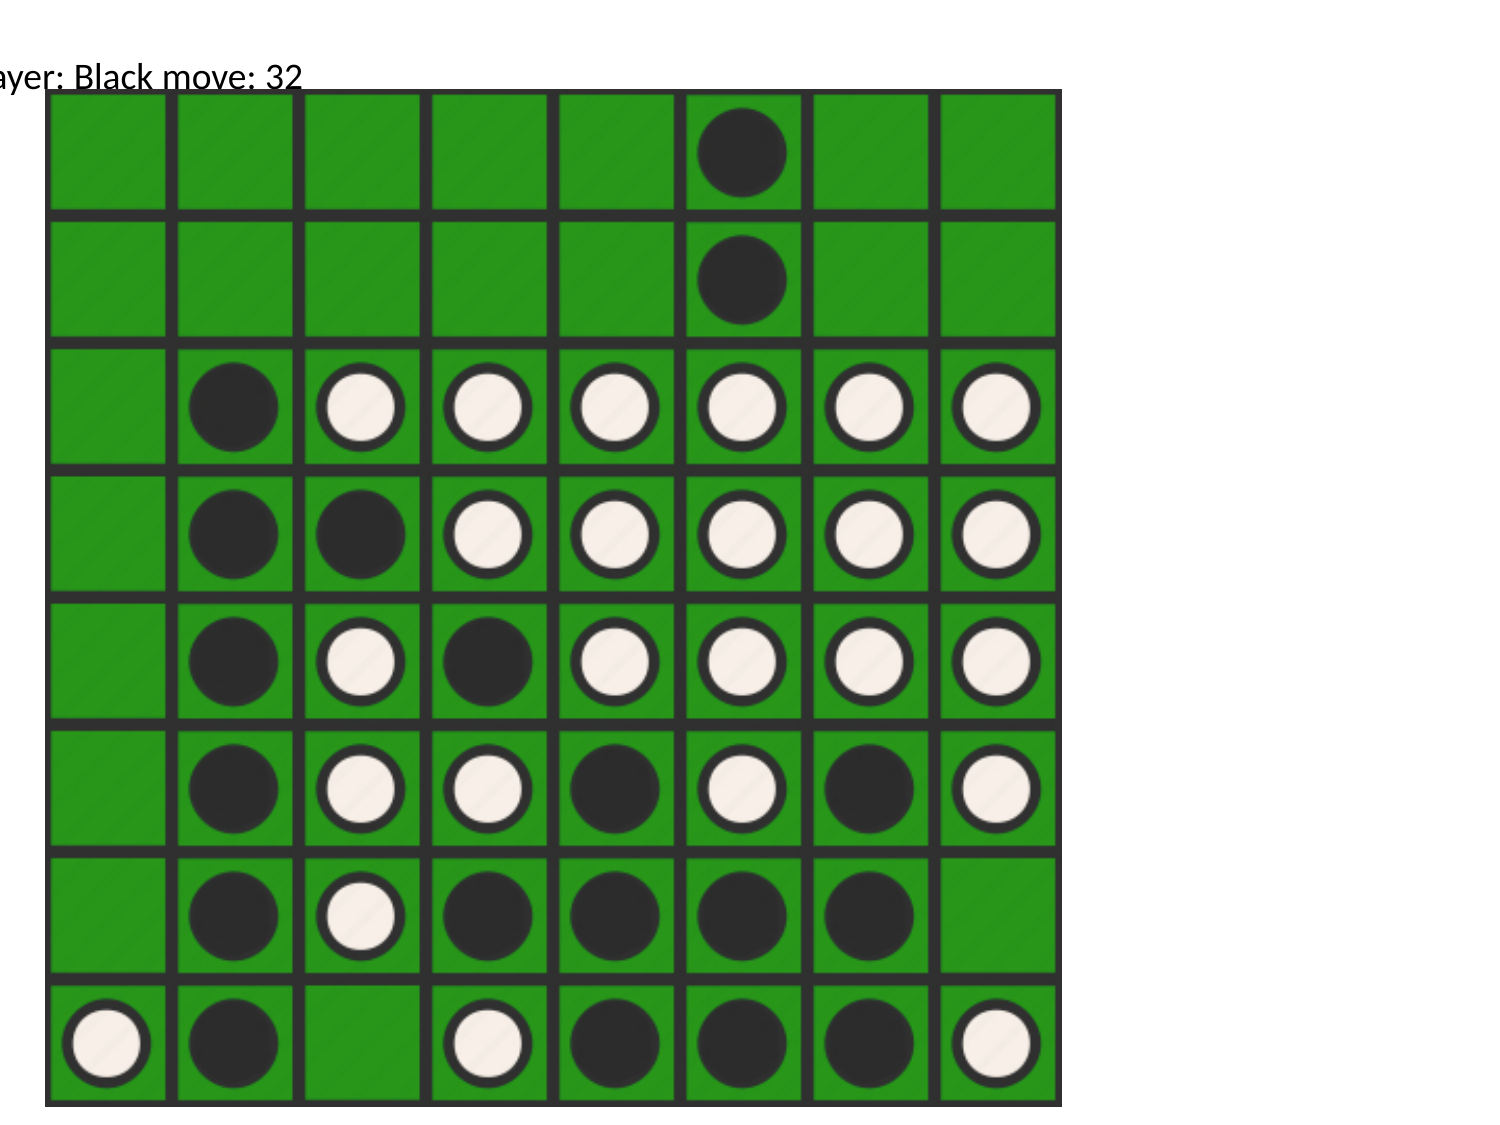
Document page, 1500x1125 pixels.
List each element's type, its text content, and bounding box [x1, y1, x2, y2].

picture [44, 89, 1062, 1107]
text_box turn: 39 player: Black move: 32 [0, 44, 319, 105]
